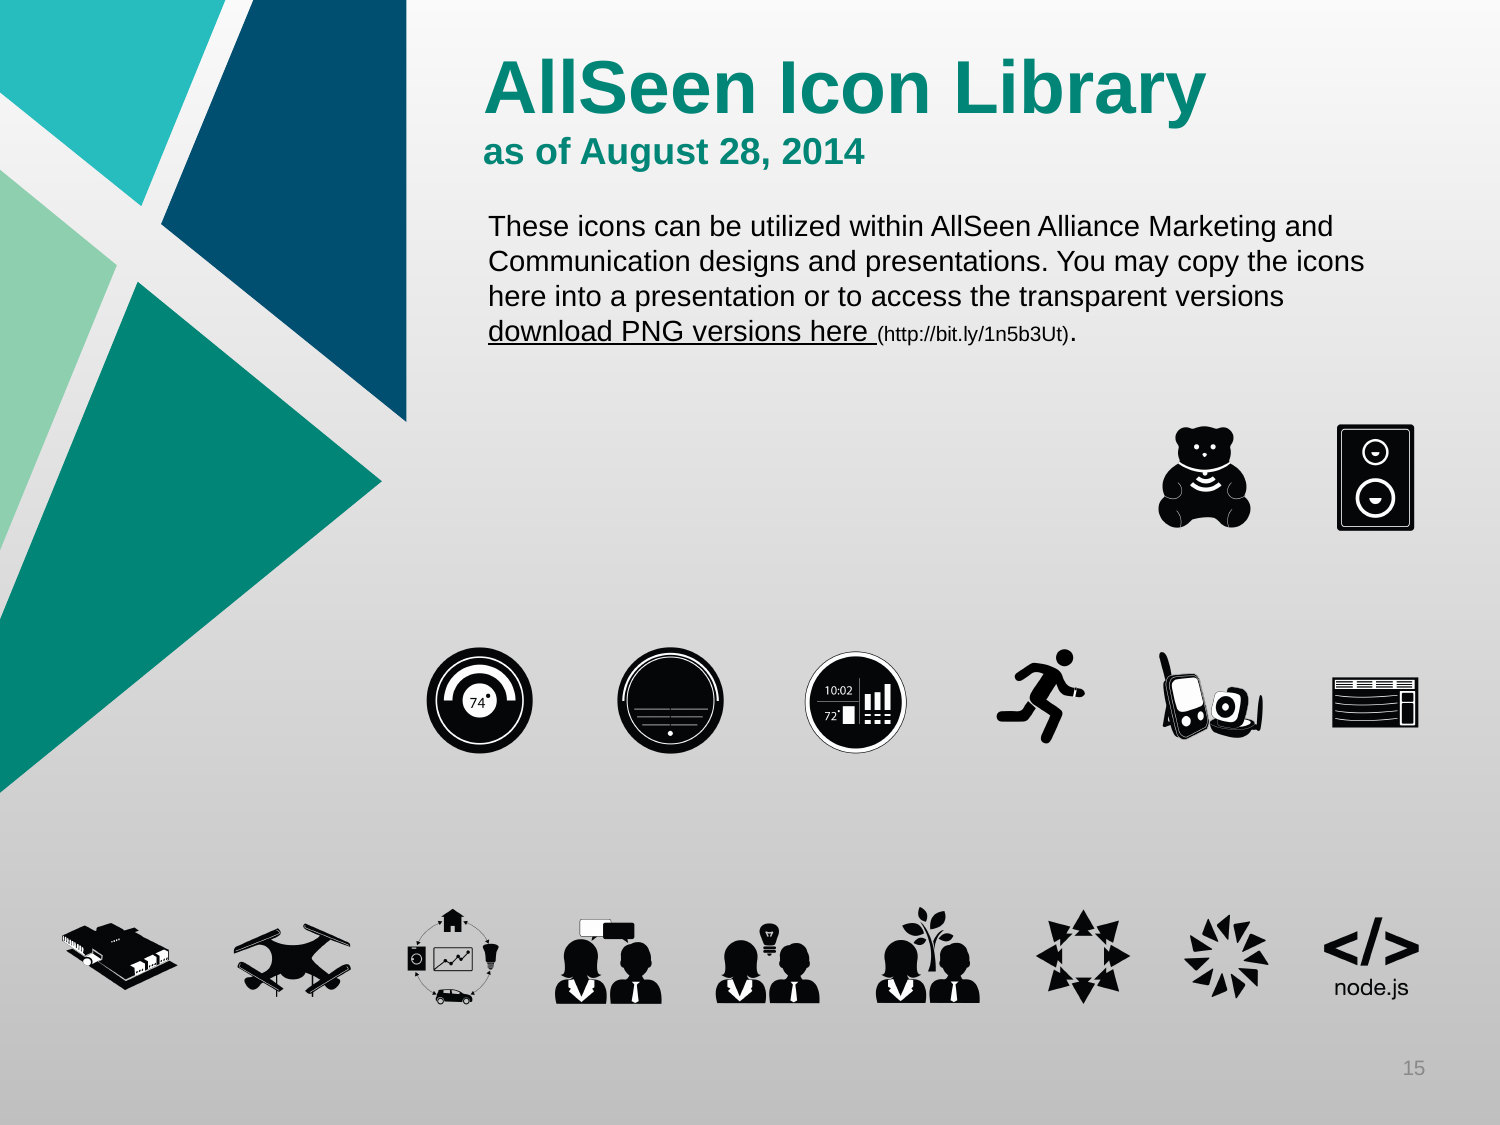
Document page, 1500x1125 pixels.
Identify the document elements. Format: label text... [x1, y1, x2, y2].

title AllSeen Icon Library as of August 28, 2014 [475, 60, 1444, 199]
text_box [1149, 423, 1430, 532]
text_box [60, 896, 1421, 1017]
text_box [424, 640, 1420, 757]
text_box These icons can be utilized within AllSeen Alliance Marketing and Communication designs and presentations. You may copy the icons here into a presentation or to access the transparent versions download PNG versions here (http://bit.ly/1n5b3Ut). [473, 199, 1444, 355]
